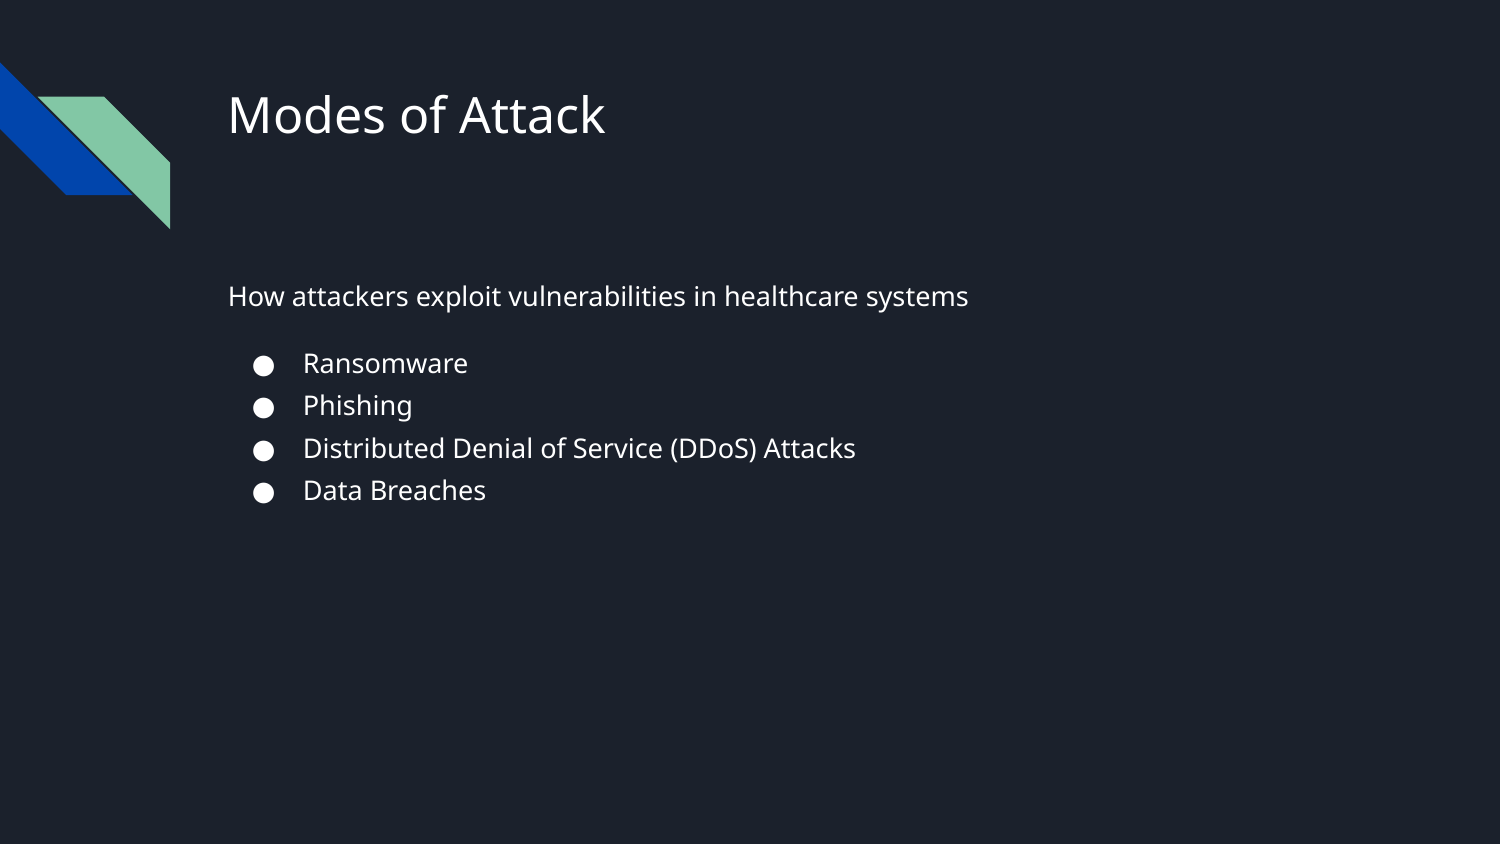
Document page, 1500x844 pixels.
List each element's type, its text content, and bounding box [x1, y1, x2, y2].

title Modes of Attack [212, 64, 1368, 215]
list How attackers exploit vulnerabilities in healthcare systems Ransomware Phishing Distributed Denial of Service (DDoS) Attacks Data Breaches [212, 257, 1368, 735]
